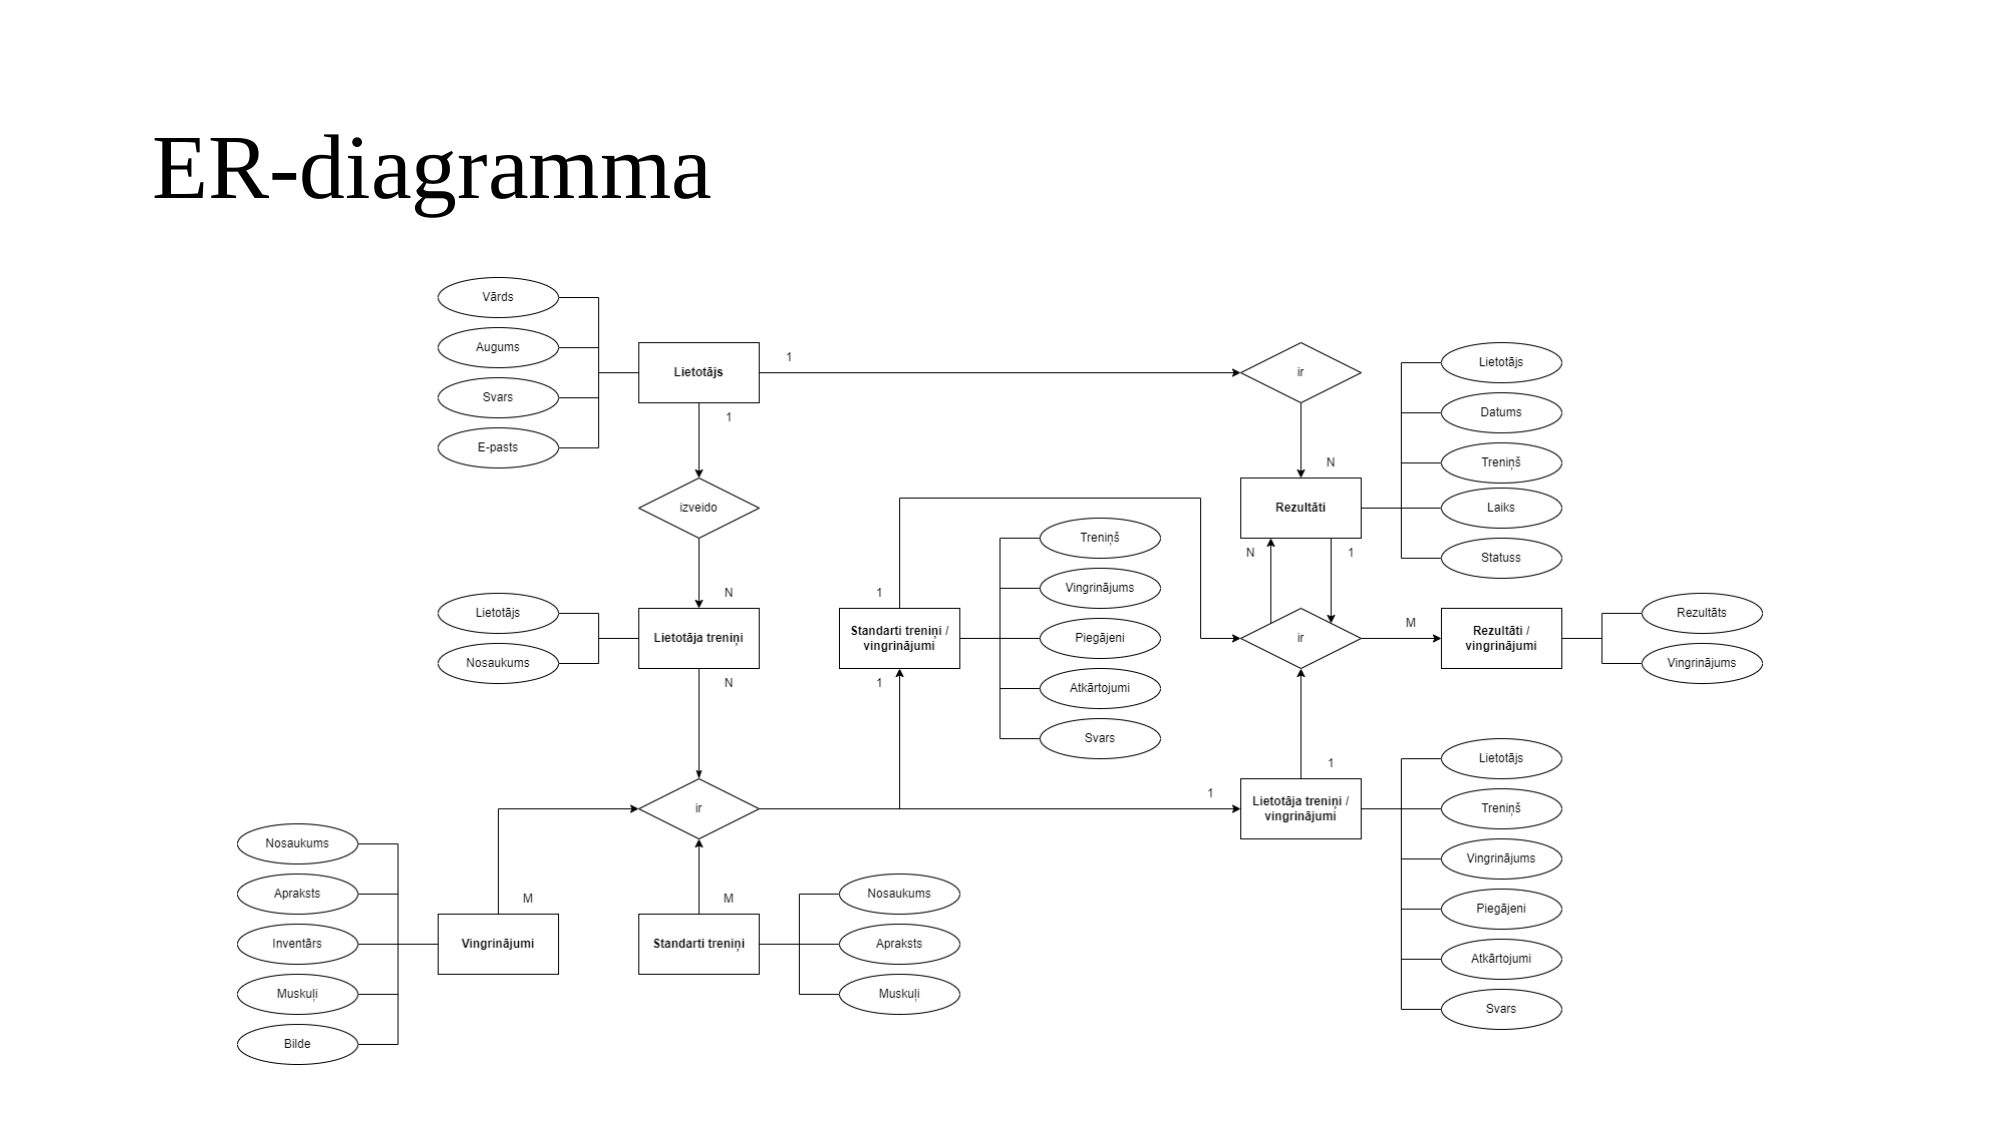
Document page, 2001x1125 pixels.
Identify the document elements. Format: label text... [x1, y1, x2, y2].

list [237, 277, 1763, 1066]
title ER-diagramma [137, 59, 1863, 278]
